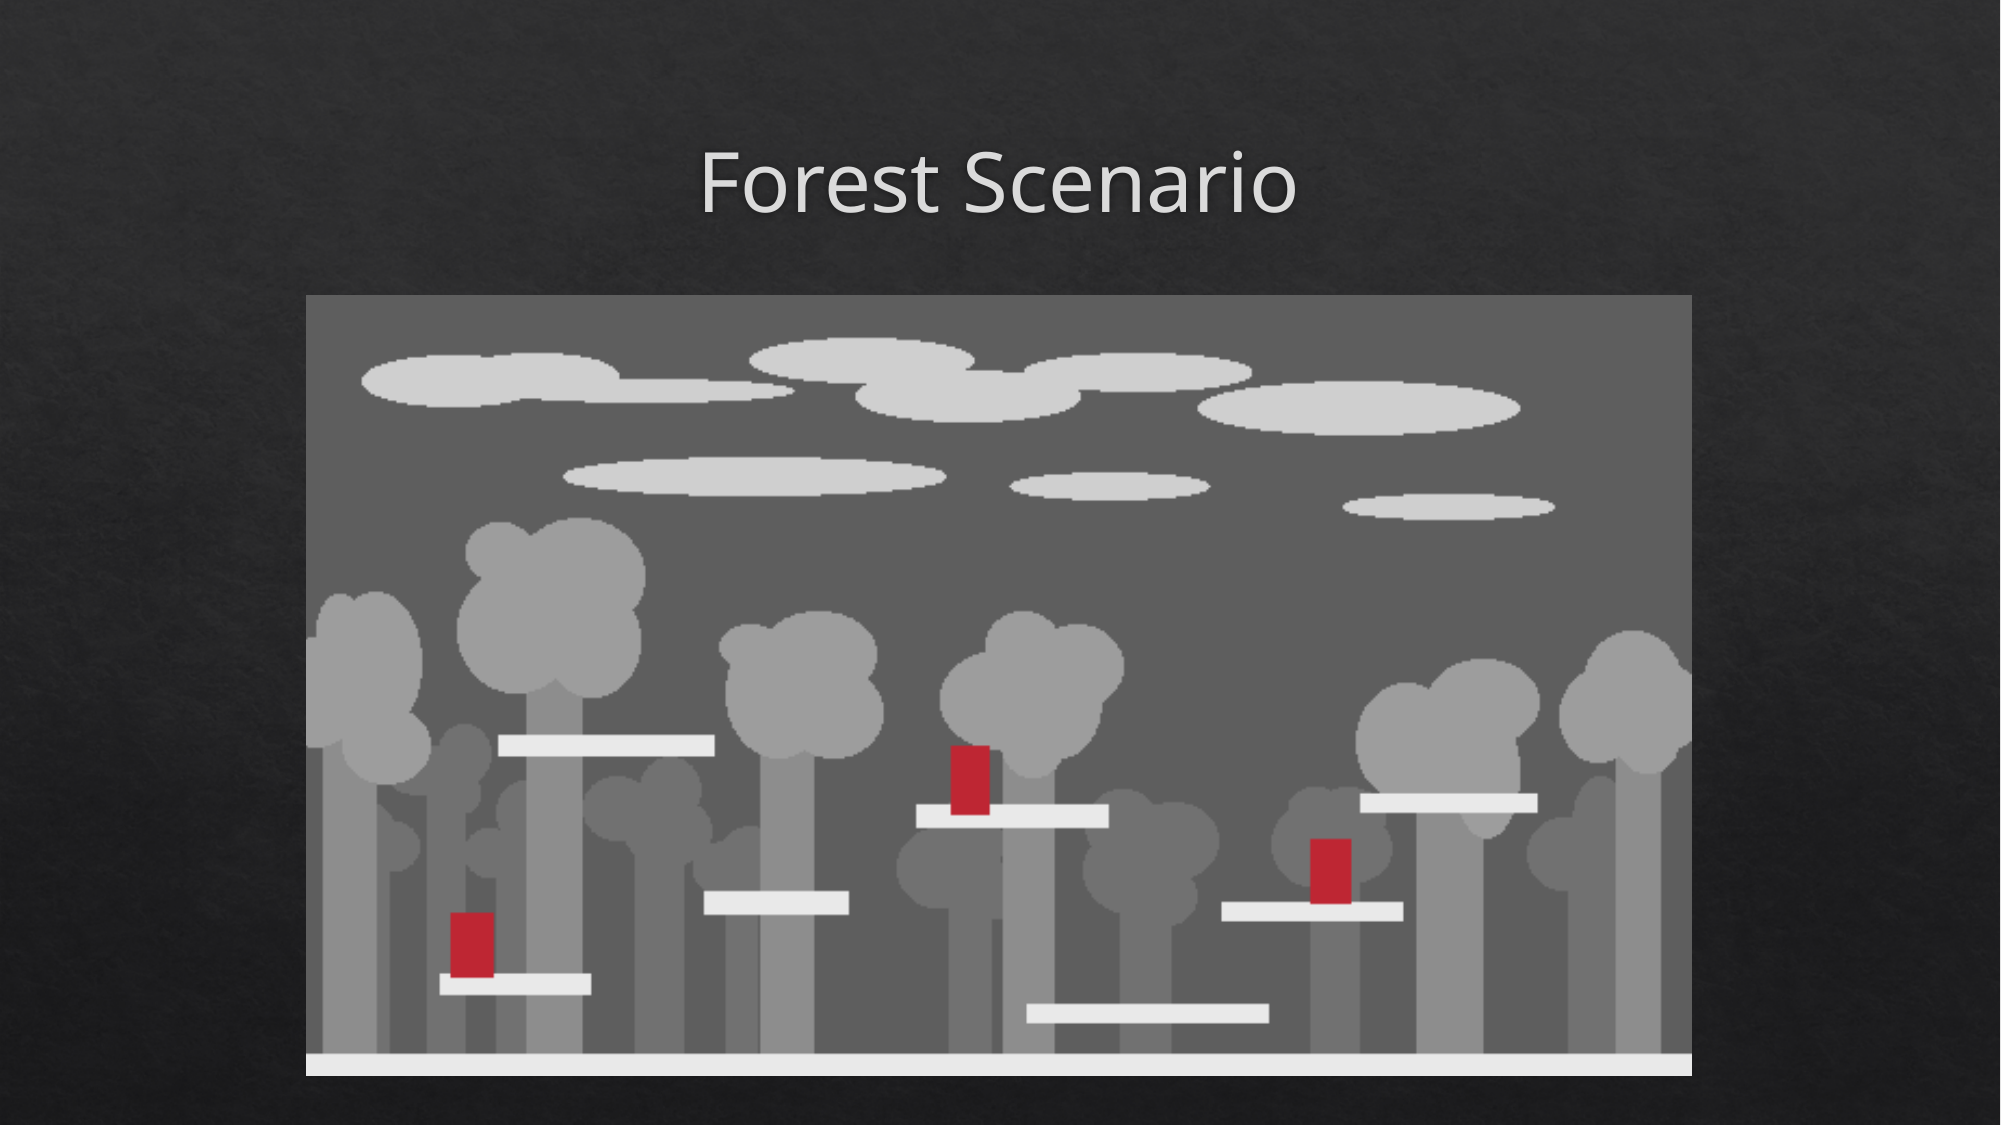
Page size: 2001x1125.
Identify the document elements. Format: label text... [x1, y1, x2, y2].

picture [305, 295, 1693, 1076]
title Forest Scenario [149, 99, 1849, 260]
